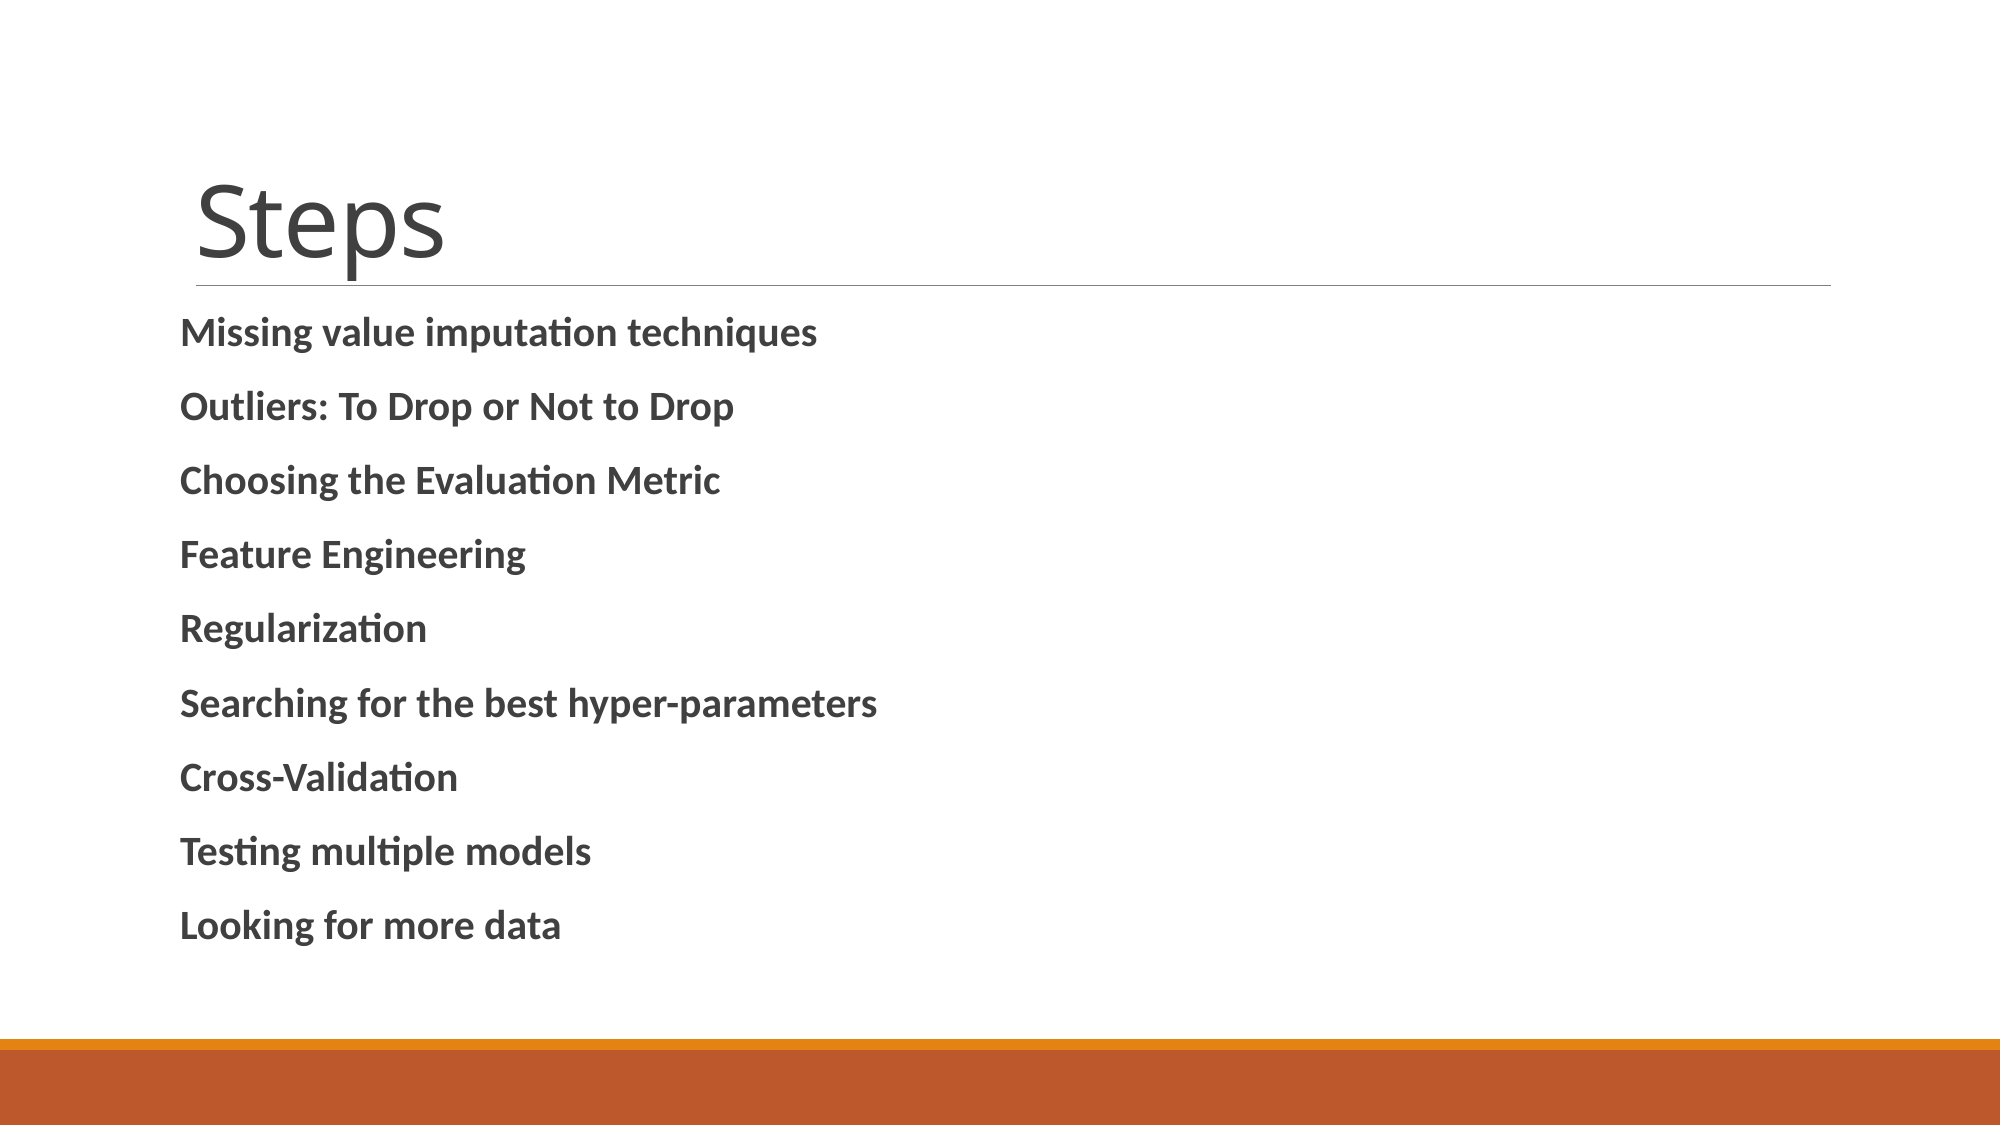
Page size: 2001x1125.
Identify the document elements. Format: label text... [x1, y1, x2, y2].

list Missing value imputation techniques Outliers: To Drop or Not to Drop Choosing the Evaluation Metric Feature Engineering Regularization Searching for the best hyper-parameters Cross-Validation Testing multiple models Looking for more data [180, 302, 1830, 963]
title Steps [180, 47, 1830, 285]
